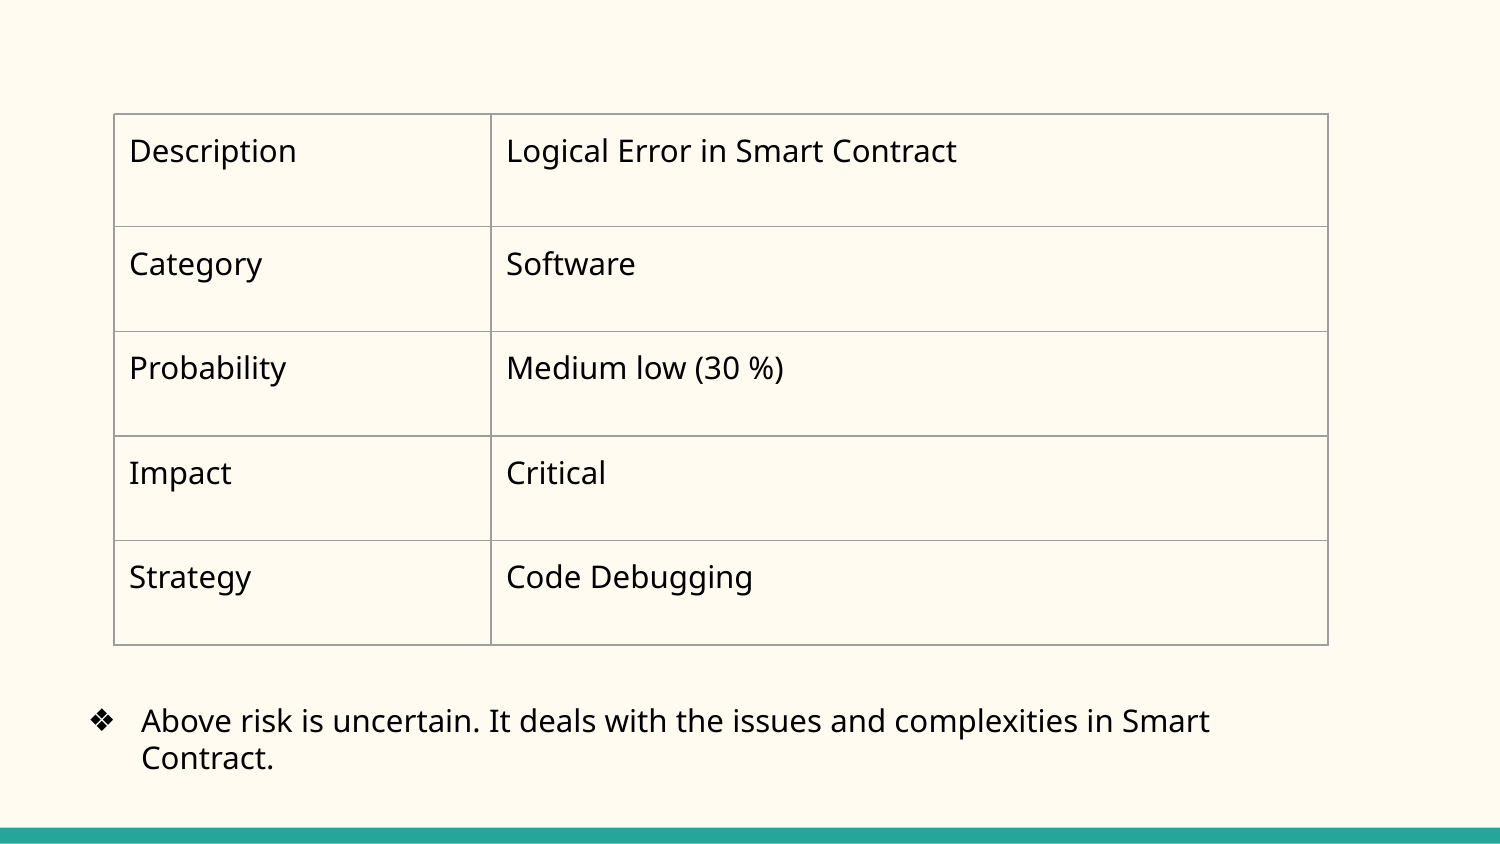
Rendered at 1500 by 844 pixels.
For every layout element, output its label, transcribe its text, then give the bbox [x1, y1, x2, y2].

table_cell Software [492, 227, 1327, 331]
table_cell Probability [115, 332, 490, 435]
table_header Logical Error in Smart Contract [492, 115, 1327, 226]
table_cell Code Debugging [492, 541, 1327, 644]
text_box Above risk is uncertain. It deals with the issues and complexities in Smart Contract. [51, 685, 1329, 780]
table_cell Medium low (30 %) [492, 332, 1327, 435]
list [51, 173, 1449, 780]
table_cell Strategy [115, 541, 490, 644]
table_cell Critical [492, 437, 1327, 540]
table_cell Category [115, 227, 490, 331]
table_cell Impact [115, 437, 490, 540]
table_header Description [115, 115, 490, 226]
